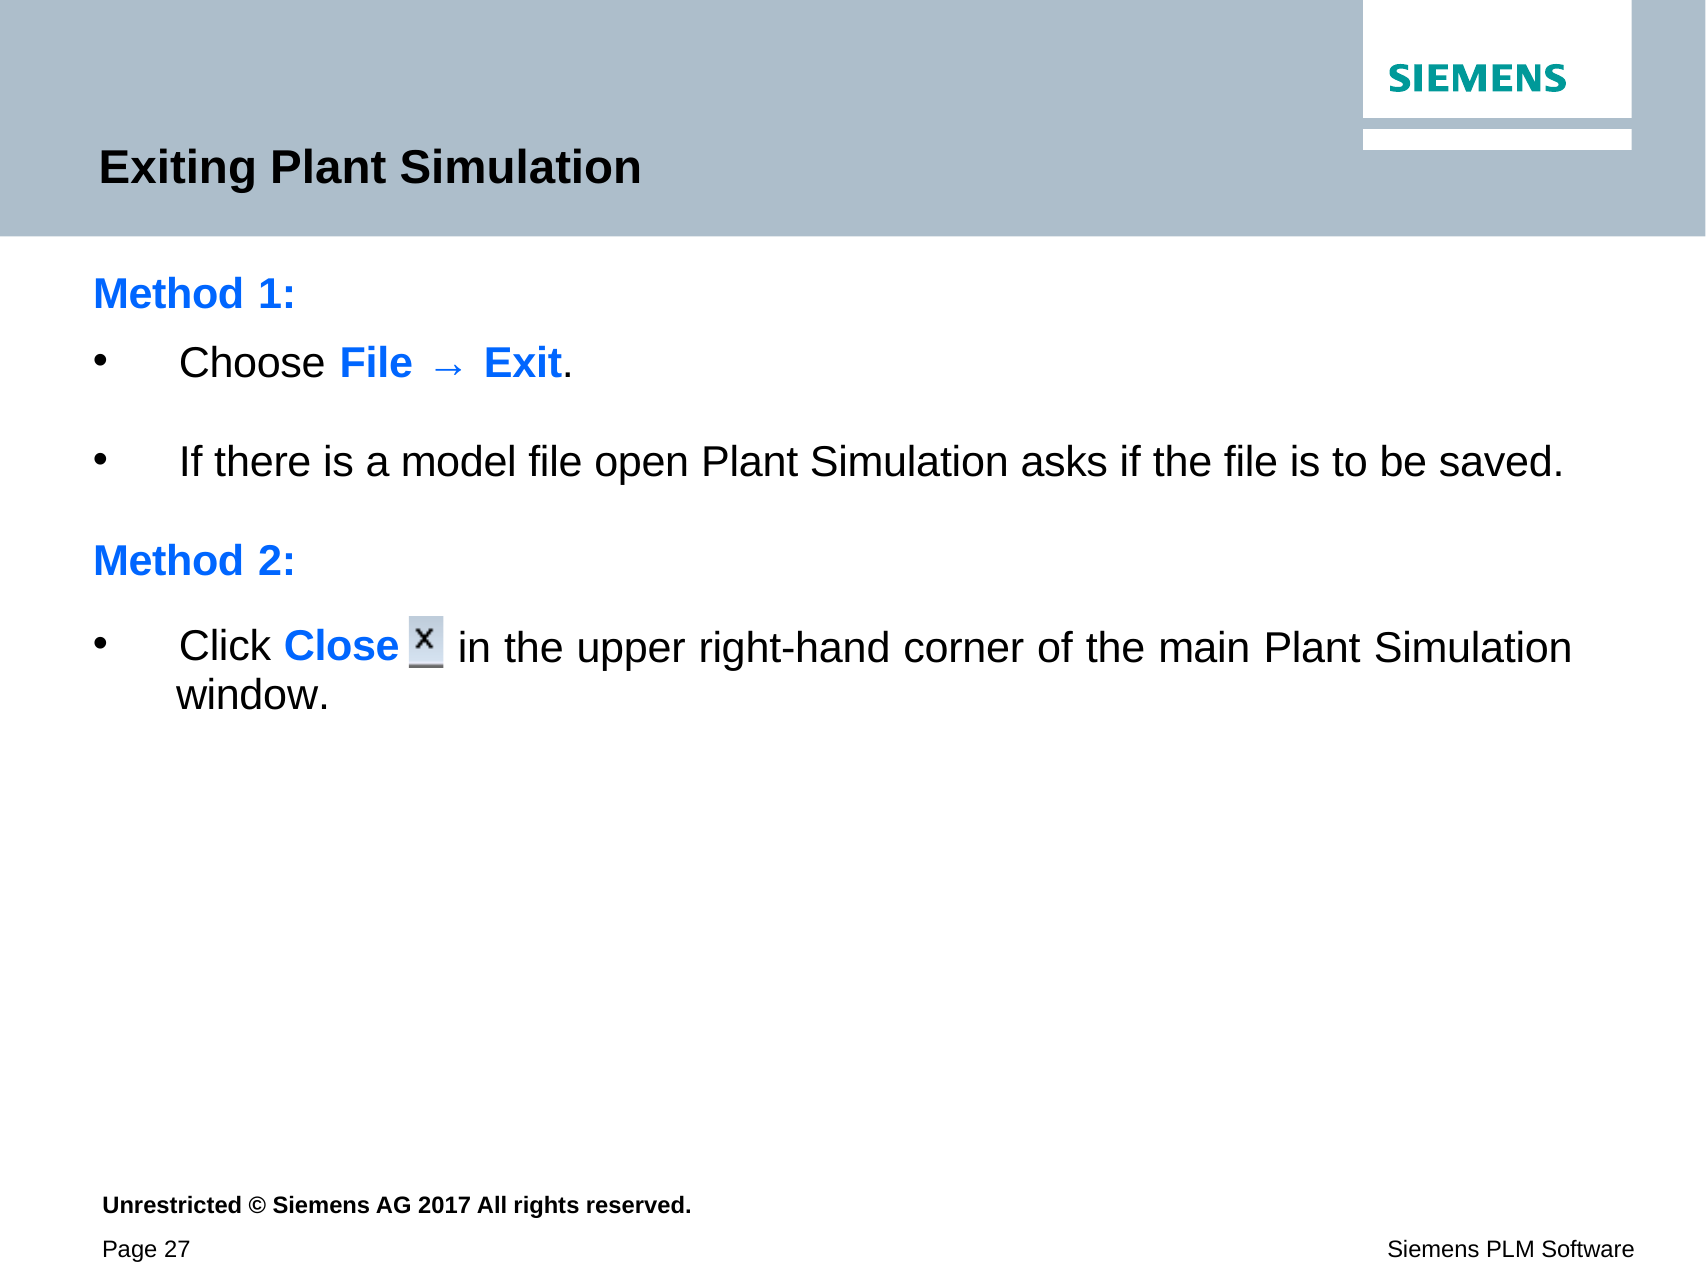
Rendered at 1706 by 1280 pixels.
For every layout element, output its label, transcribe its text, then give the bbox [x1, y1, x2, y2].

text_box Method 1: Choose File → Exit. If there is a model file open Plant Simulation asks if the file is to be saved. Method 2: [90, 265, 1583, 584]
text_box [408, 616, 444, 668]
title Exiting Plant Simulation [0, 0, 1706, 236]
text_box Click Close window. [88, 619, 402, 719]
text_box in the upper right-hand corner of the main Plant Simulation [455, 619, 1583, 672]
